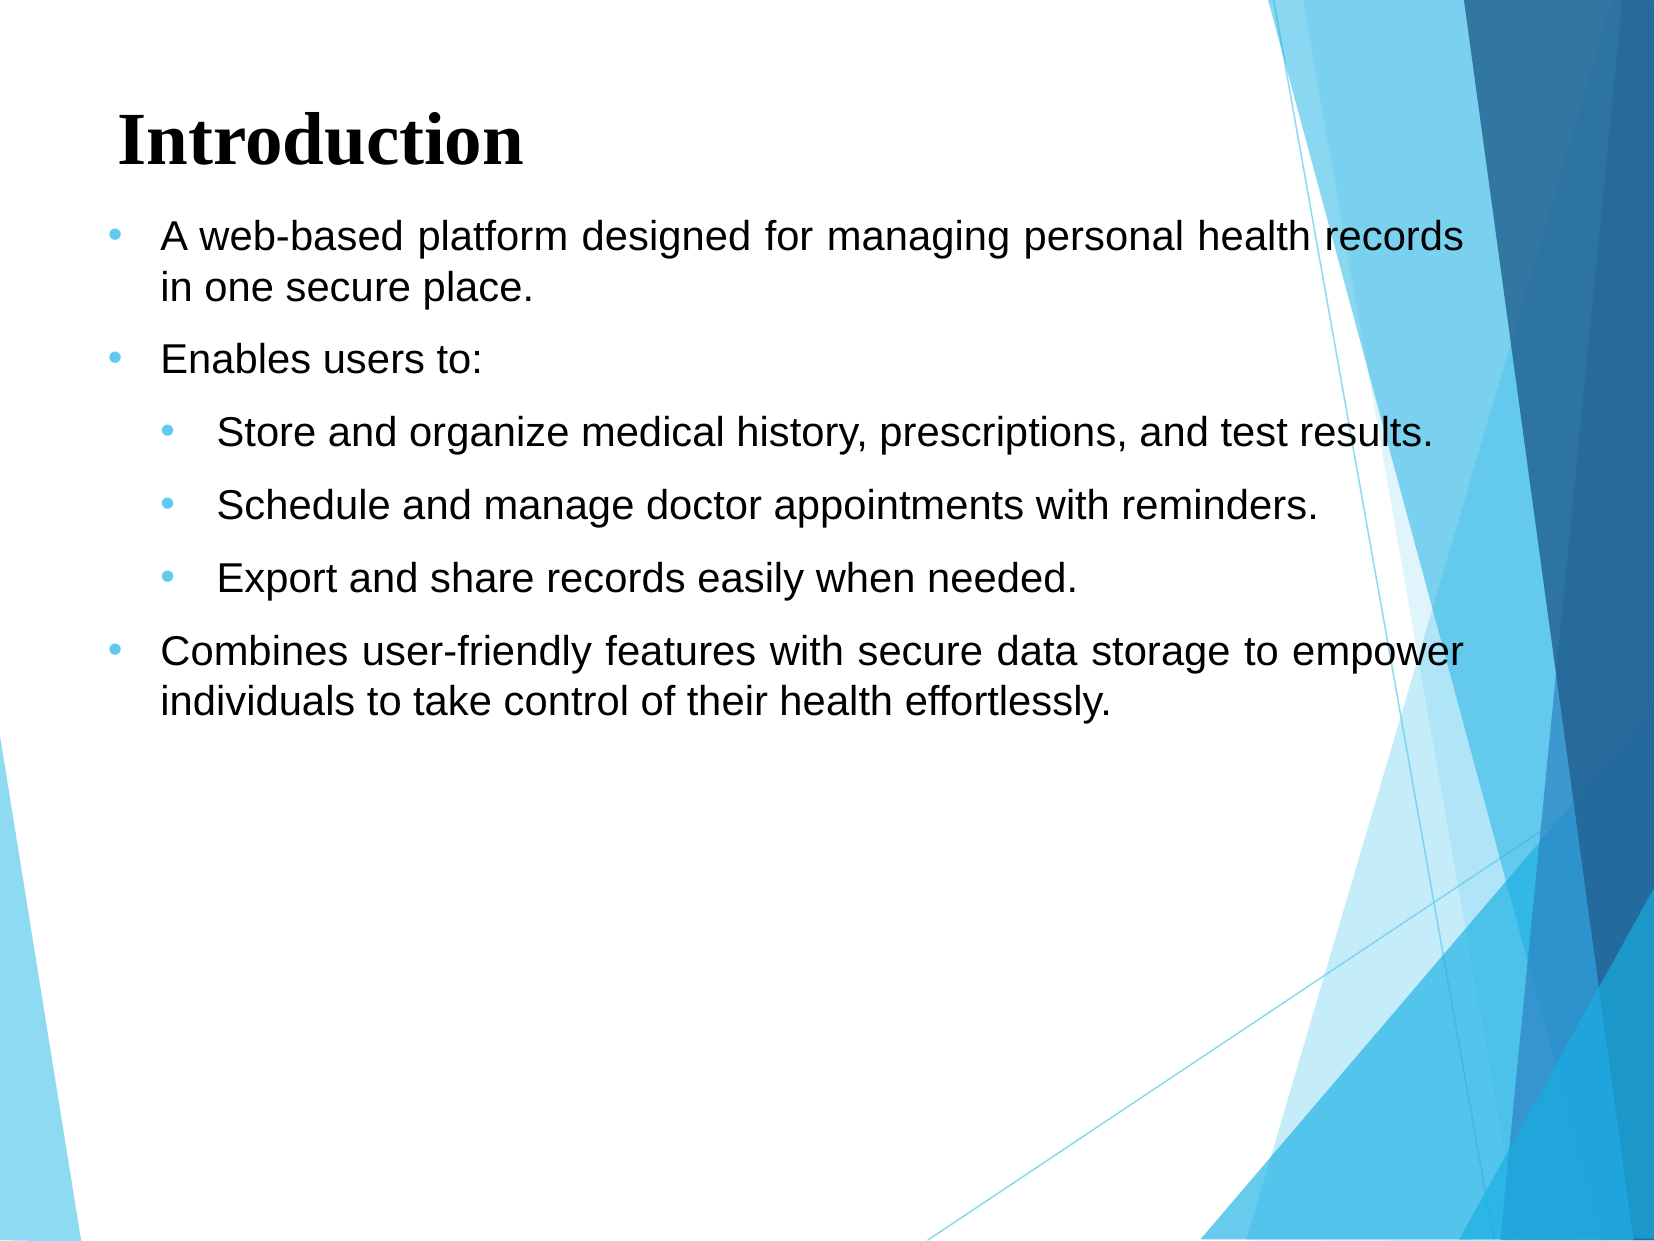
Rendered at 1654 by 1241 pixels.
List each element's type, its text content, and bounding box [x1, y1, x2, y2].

title Introduction [102, 82, 1251, 201]
list A web-based platform designed for managing personal health records in one secure place. Enables users to: Store and organize medical history, prescriptions, and test results. Schedule and manage doctor appointments with reminders. Export and share records easily when needed. Combines user-friendly features with secure data storage to empower individuals to take control of their health effortlessly. [70, 201, 1481, 1014]
